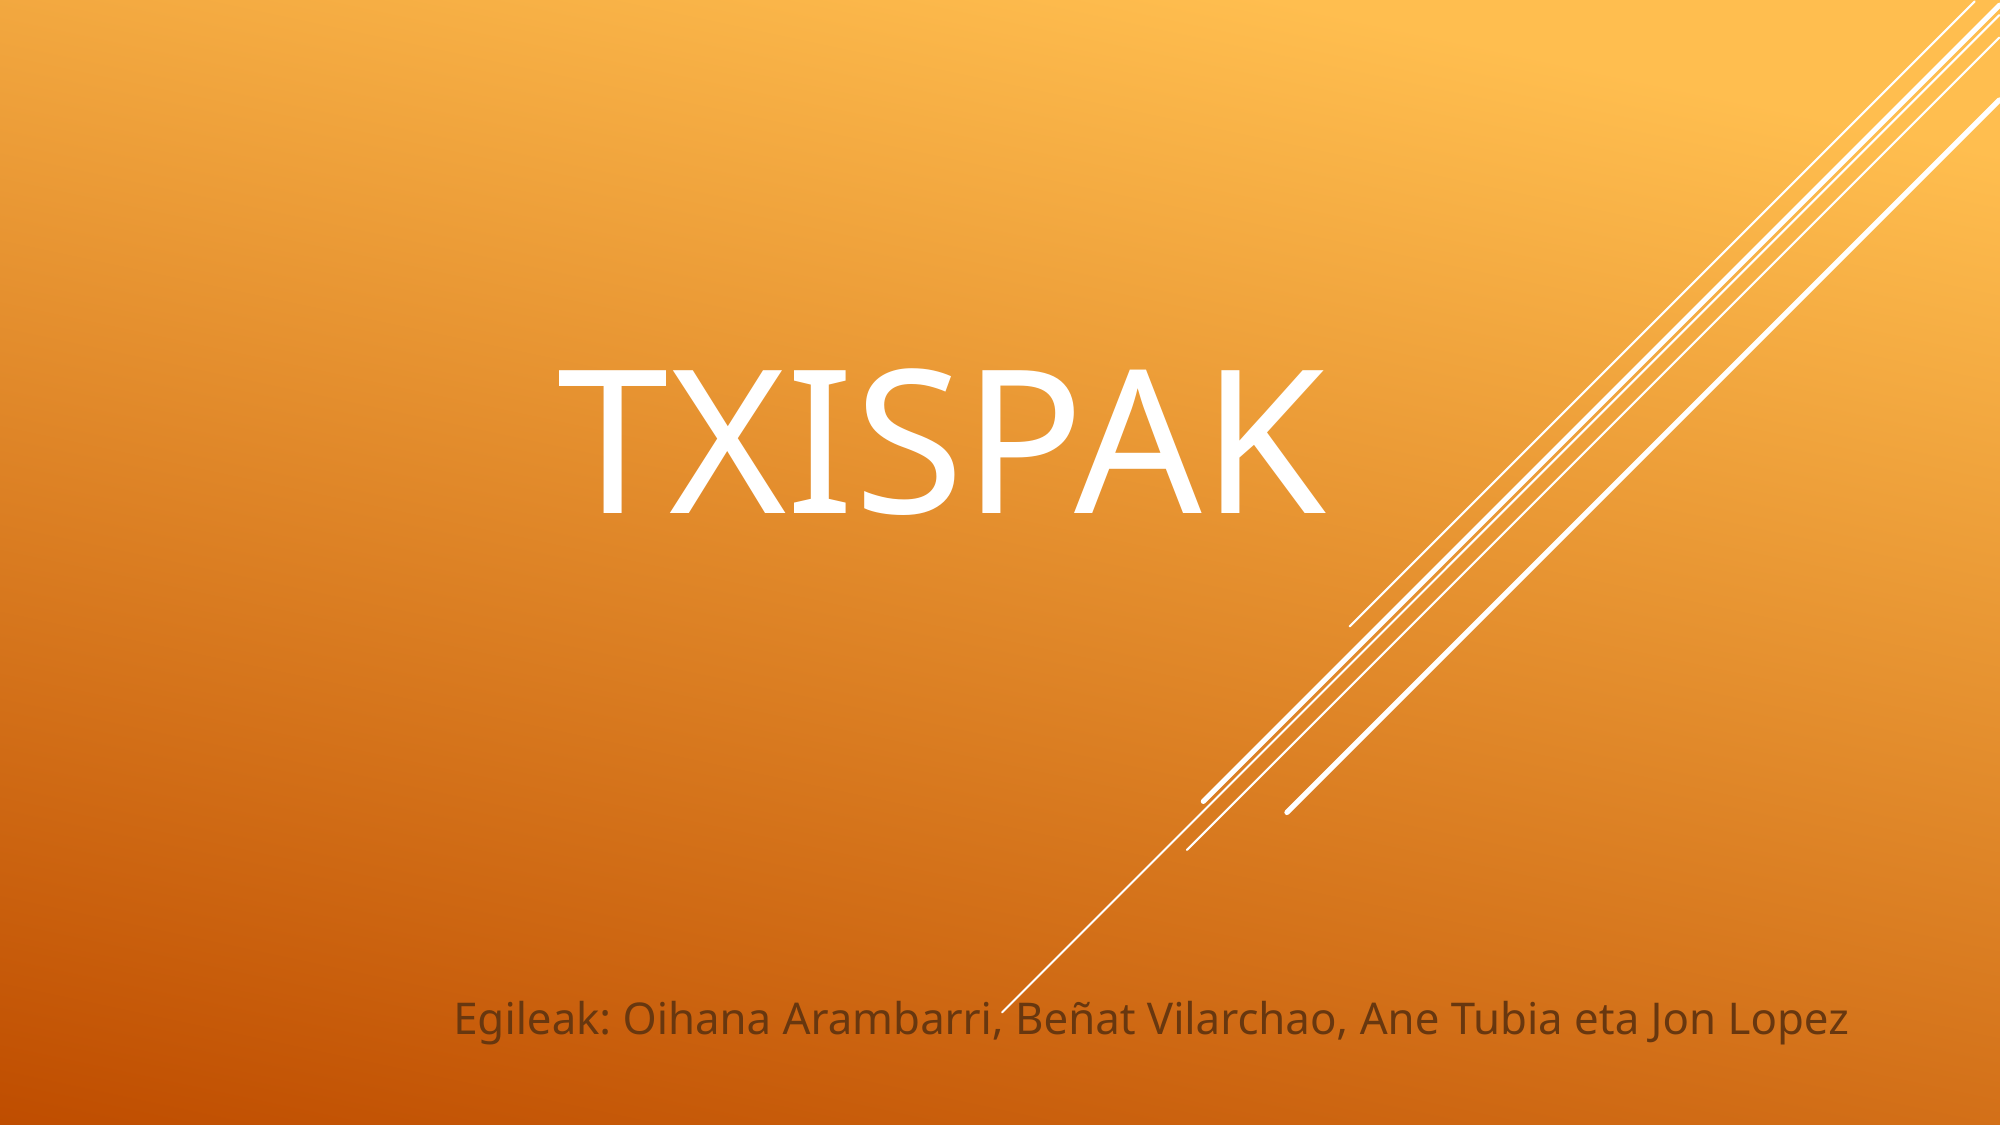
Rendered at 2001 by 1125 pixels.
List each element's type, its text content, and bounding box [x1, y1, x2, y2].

title Txispak [542, 264, 1612, 562]
subtitle Egileak: Oihana Arambarri, Beñat Vilarchao, Ane Tubia eta Jon Lopez [438, 982, 1966, 1092]
